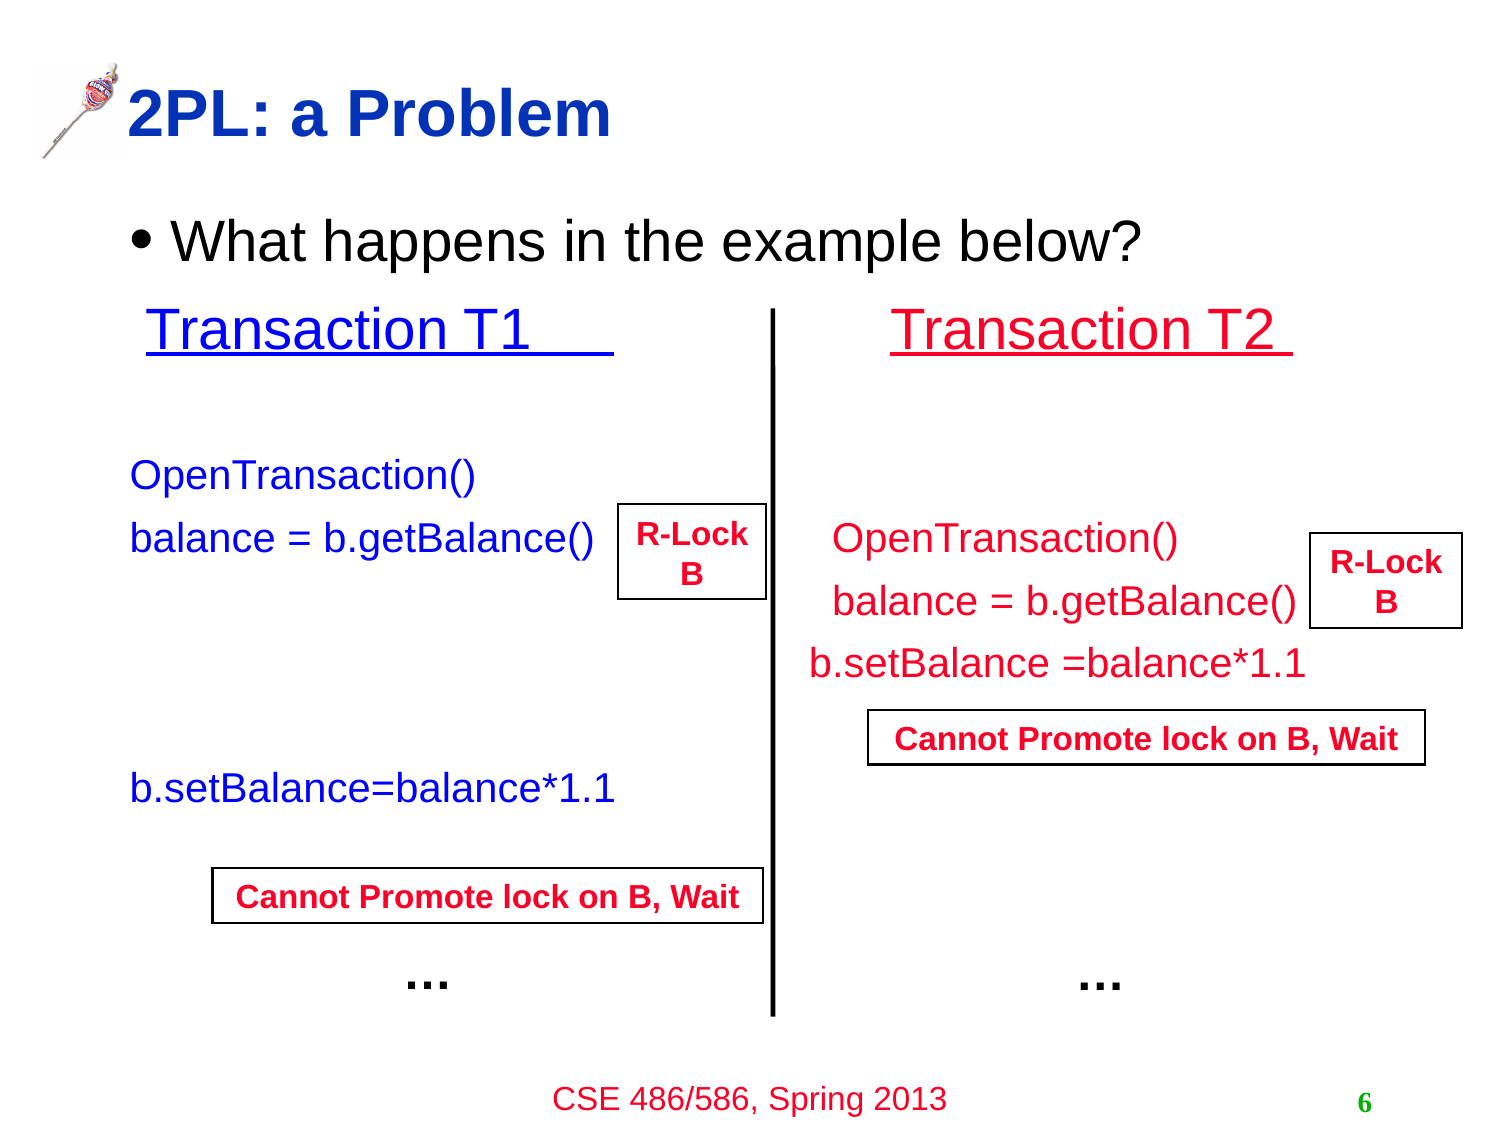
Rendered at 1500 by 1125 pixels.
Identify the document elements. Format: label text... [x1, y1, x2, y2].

text_box Cannot Promote lock on B, Wait [212, 868, 764, 923]
text_box … [1060, 933, 1134, 1008]
text_box R-Lock B [618, 504, 767, 599]
picture [37, 62, 123, 160]
text_box … [387, 931, 461, 1007]
text_box R-Lock B [1310, 533, 1463, 628]
slide_number 6 [1074, 1076, 1388, 1125]
title 2PL: a Problem [112, 53, 1310, 176]
list What happens in the example below? Transaction T1 Transaction T2 OpenTransaction() balance = b.getBalance() OpenTransaction() balance = b.getBalance() b.setBalance =balance*1.1 b.setBalance=balance*1.1 [114, 195, 1376, 1005]
text_box Cannot Promote lock on B, Wait [868, 709, 1425, 765]
